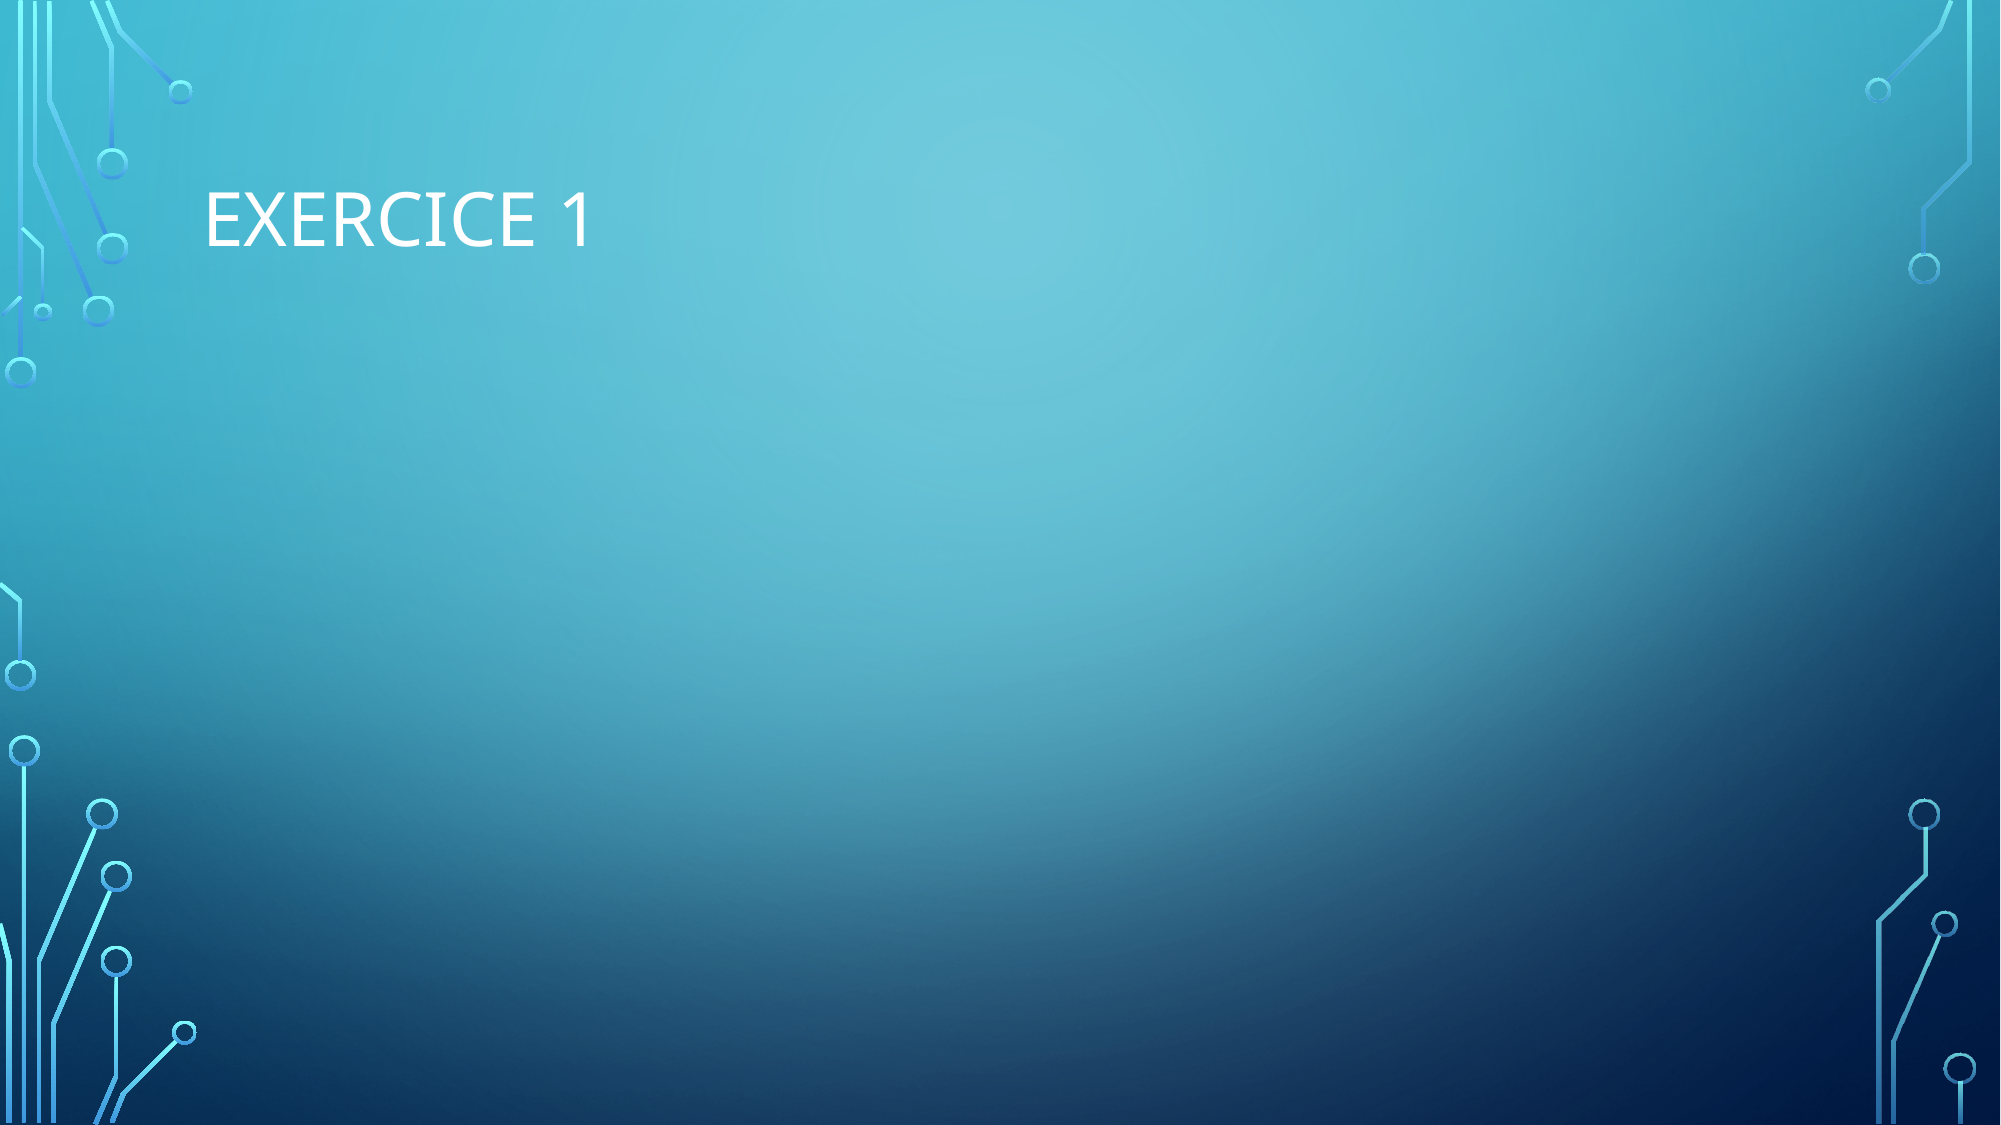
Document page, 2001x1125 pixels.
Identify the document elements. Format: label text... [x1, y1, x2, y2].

title Exercice 1 [187, 101, 1813, 344]
